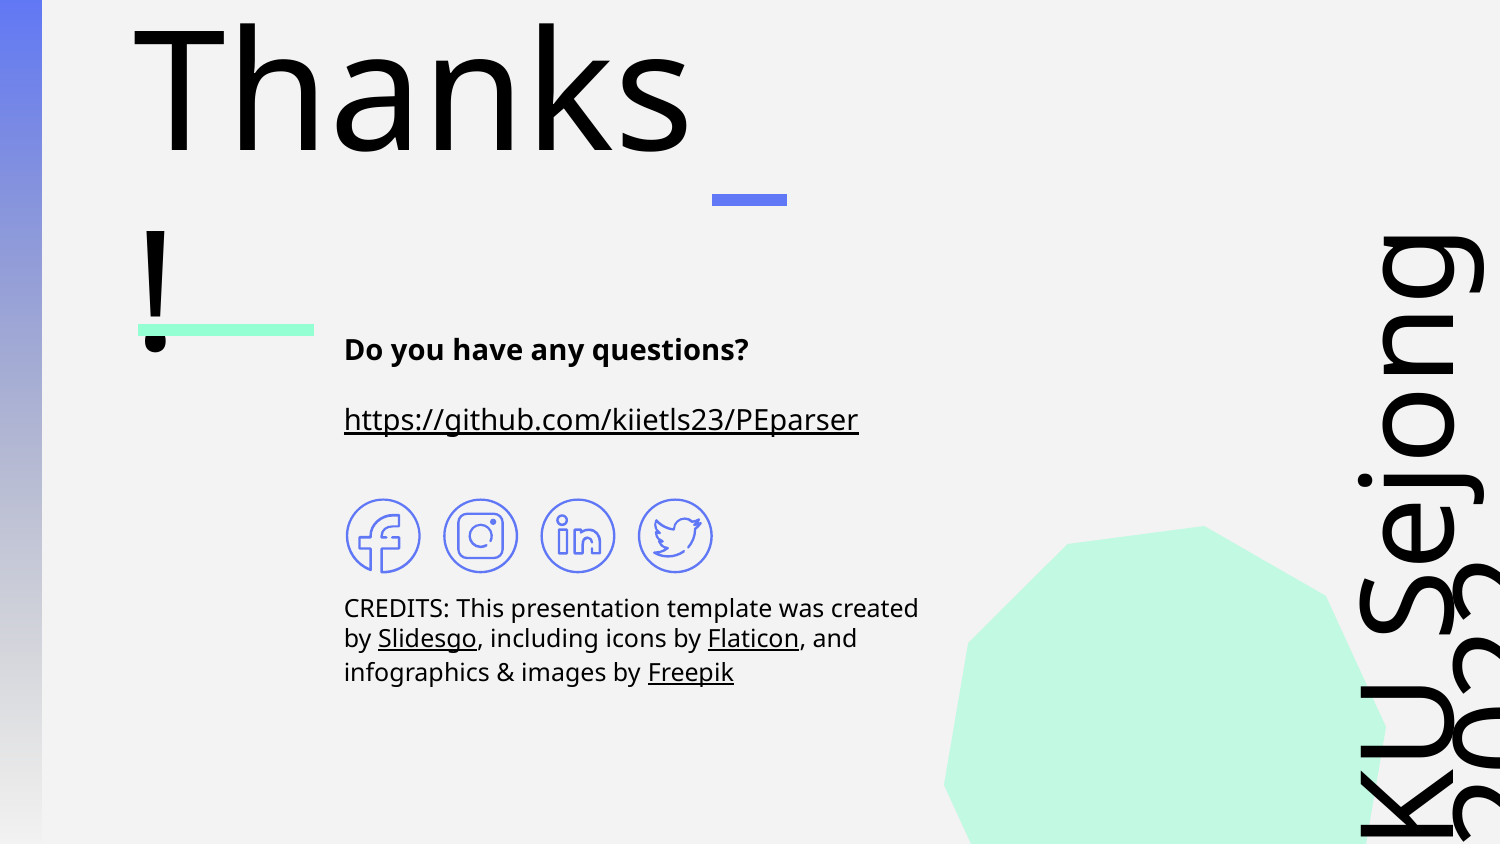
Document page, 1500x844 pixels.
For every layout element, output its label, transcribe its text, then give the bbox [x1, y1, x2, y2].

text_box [637, 498, 714, 574]
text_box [540, 498, 616, 574]
title KU Sejong 2022 [1417, 0, 1500, 844]
text_box [345, 498, 421, 574]
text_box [442, 498, 519, 574]
subtitle Do you have any questions? https://github.com/kiietls23/PEparser [328, 302, 961, 470]
title Thanks! [118, 93, 750, 274]
